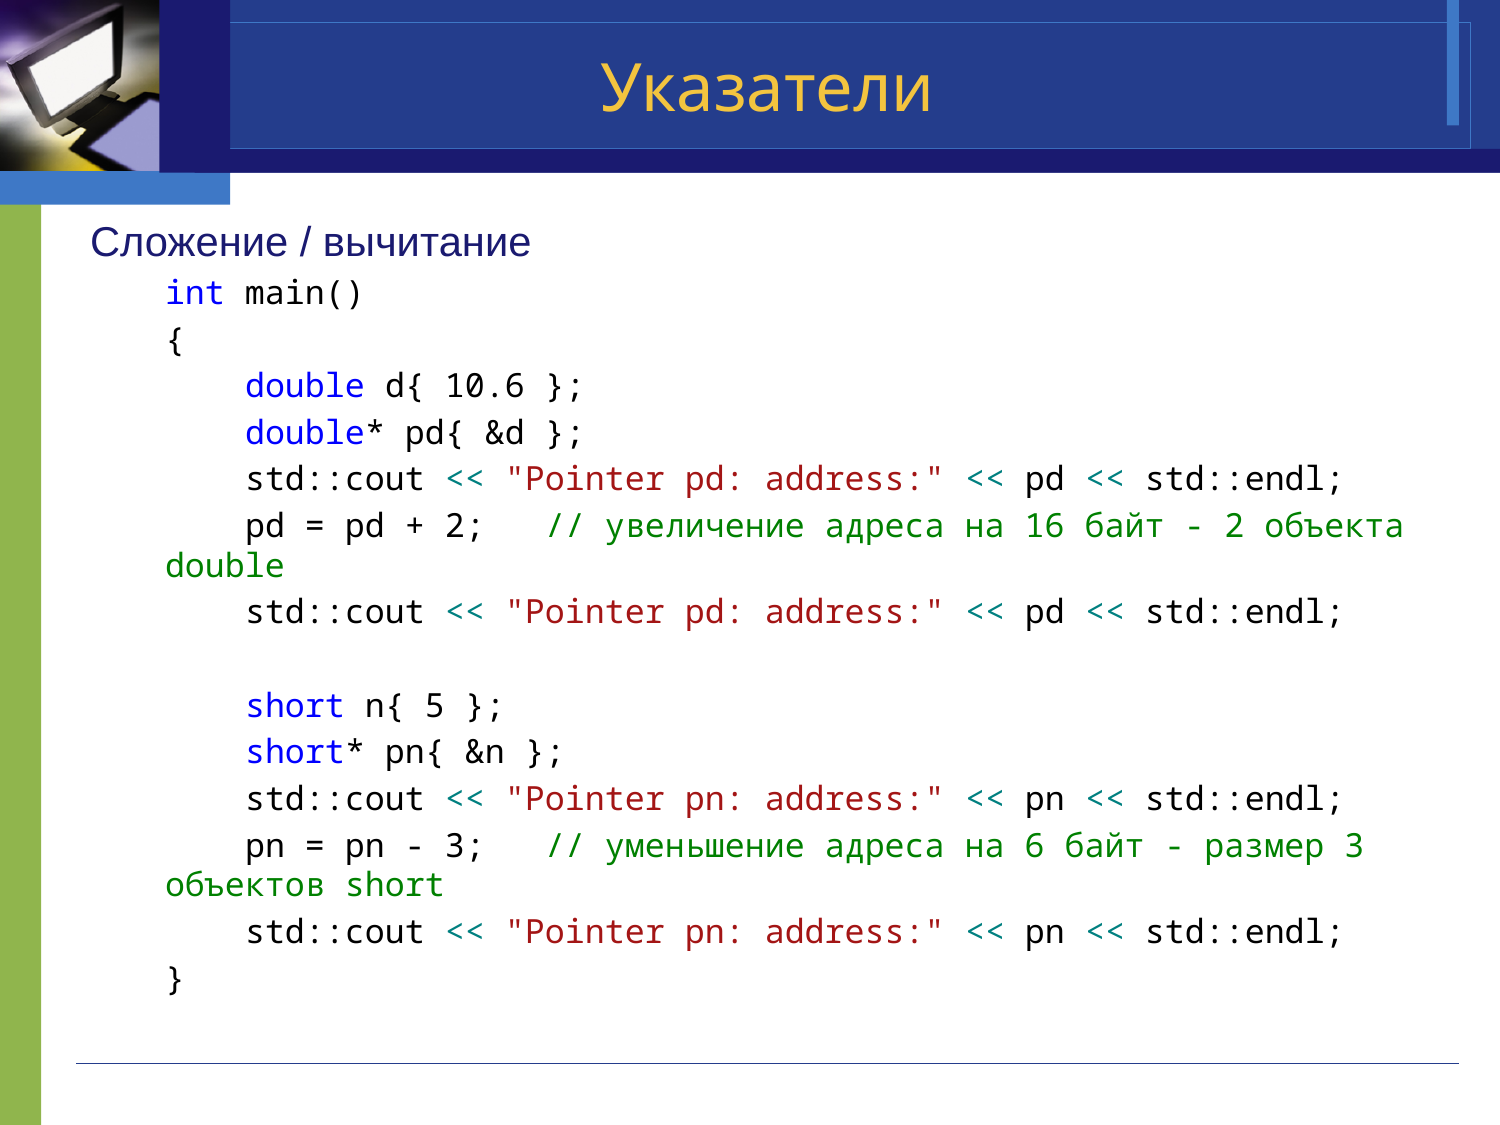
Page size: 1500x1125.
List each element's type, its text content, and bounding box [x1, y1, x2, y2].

title Указатели [122, 38, 1413, 131]
picture [0, 0, 159, 171]
list Сложение / вычитание int main() { double d{ 10.6 }; double* pd{ &d }; std::cout << "Pointer pd: address:" << pd << std::endl; pd = pd + 2; // увеличение адреса на 16 байт - 2 объекта double std::cout << "Pointer pd: address:" << pd << std::endl; short n{ 5 }; short* pn{ &n }; std::cout << "Pointer pn: address:" << pn << std::endl; pn = pn - 3; // уменьшение адреса на 6 байт - размер 3 объектов short std::cout << "Pointer pn: address:" << pn << std::endl; } [74, 206, 1426, 1069]
